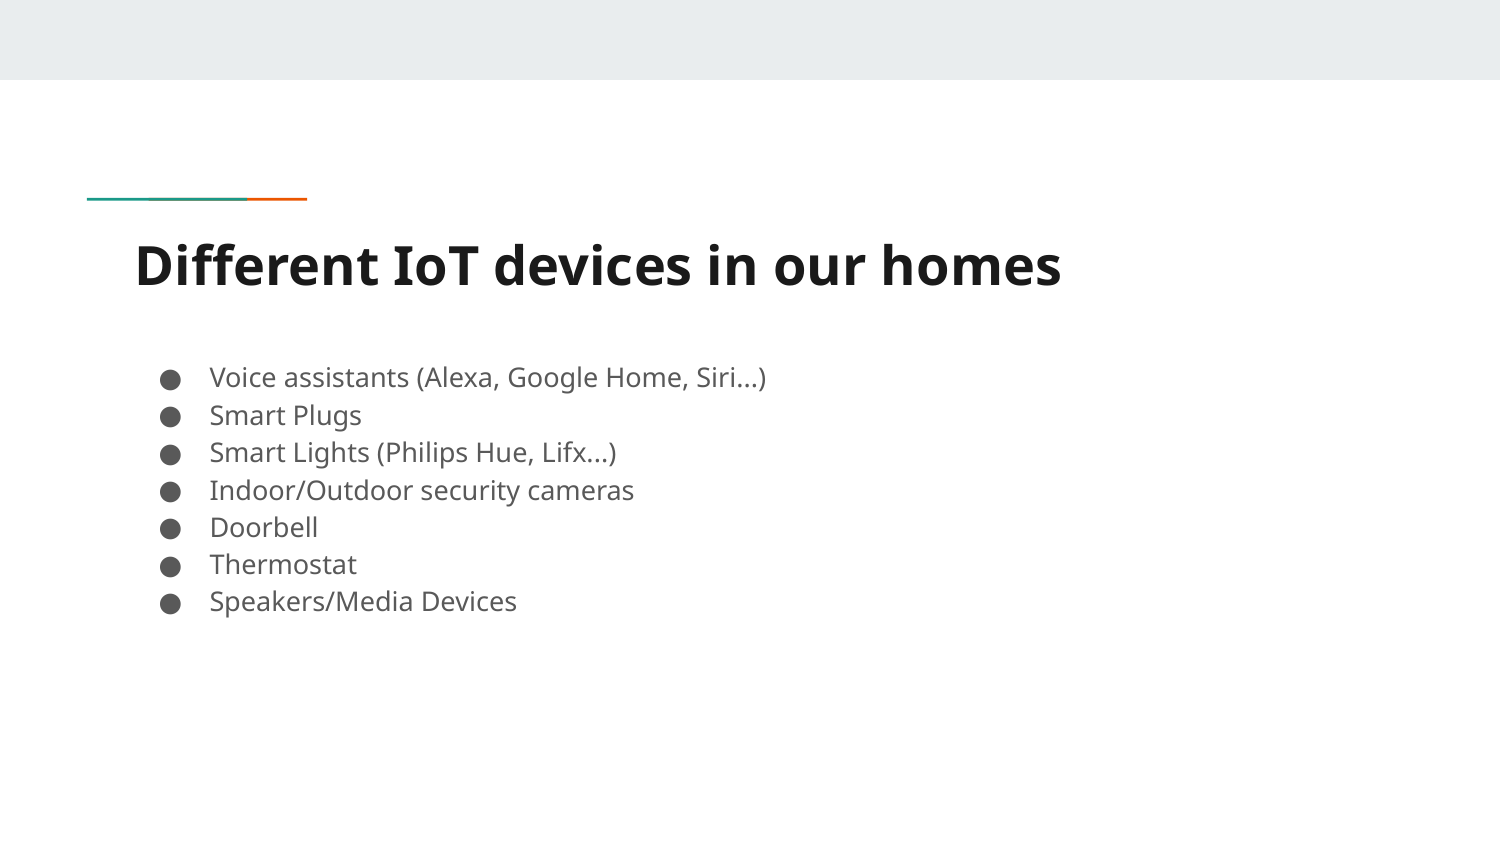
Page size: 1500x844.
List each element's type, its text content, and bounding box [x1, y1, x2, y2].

list Voice assistants (Alexa, Google Home, Siri...) Smart Plugs Smart Lights (Philips Hue, Lifx...) Indoor/Outdoor security cameras Doorbell Thermostat Speakers/Media Devices [119, 341, 1381, 712]
title Different IoT devices in our homes [119, 216, 1381, 305]
